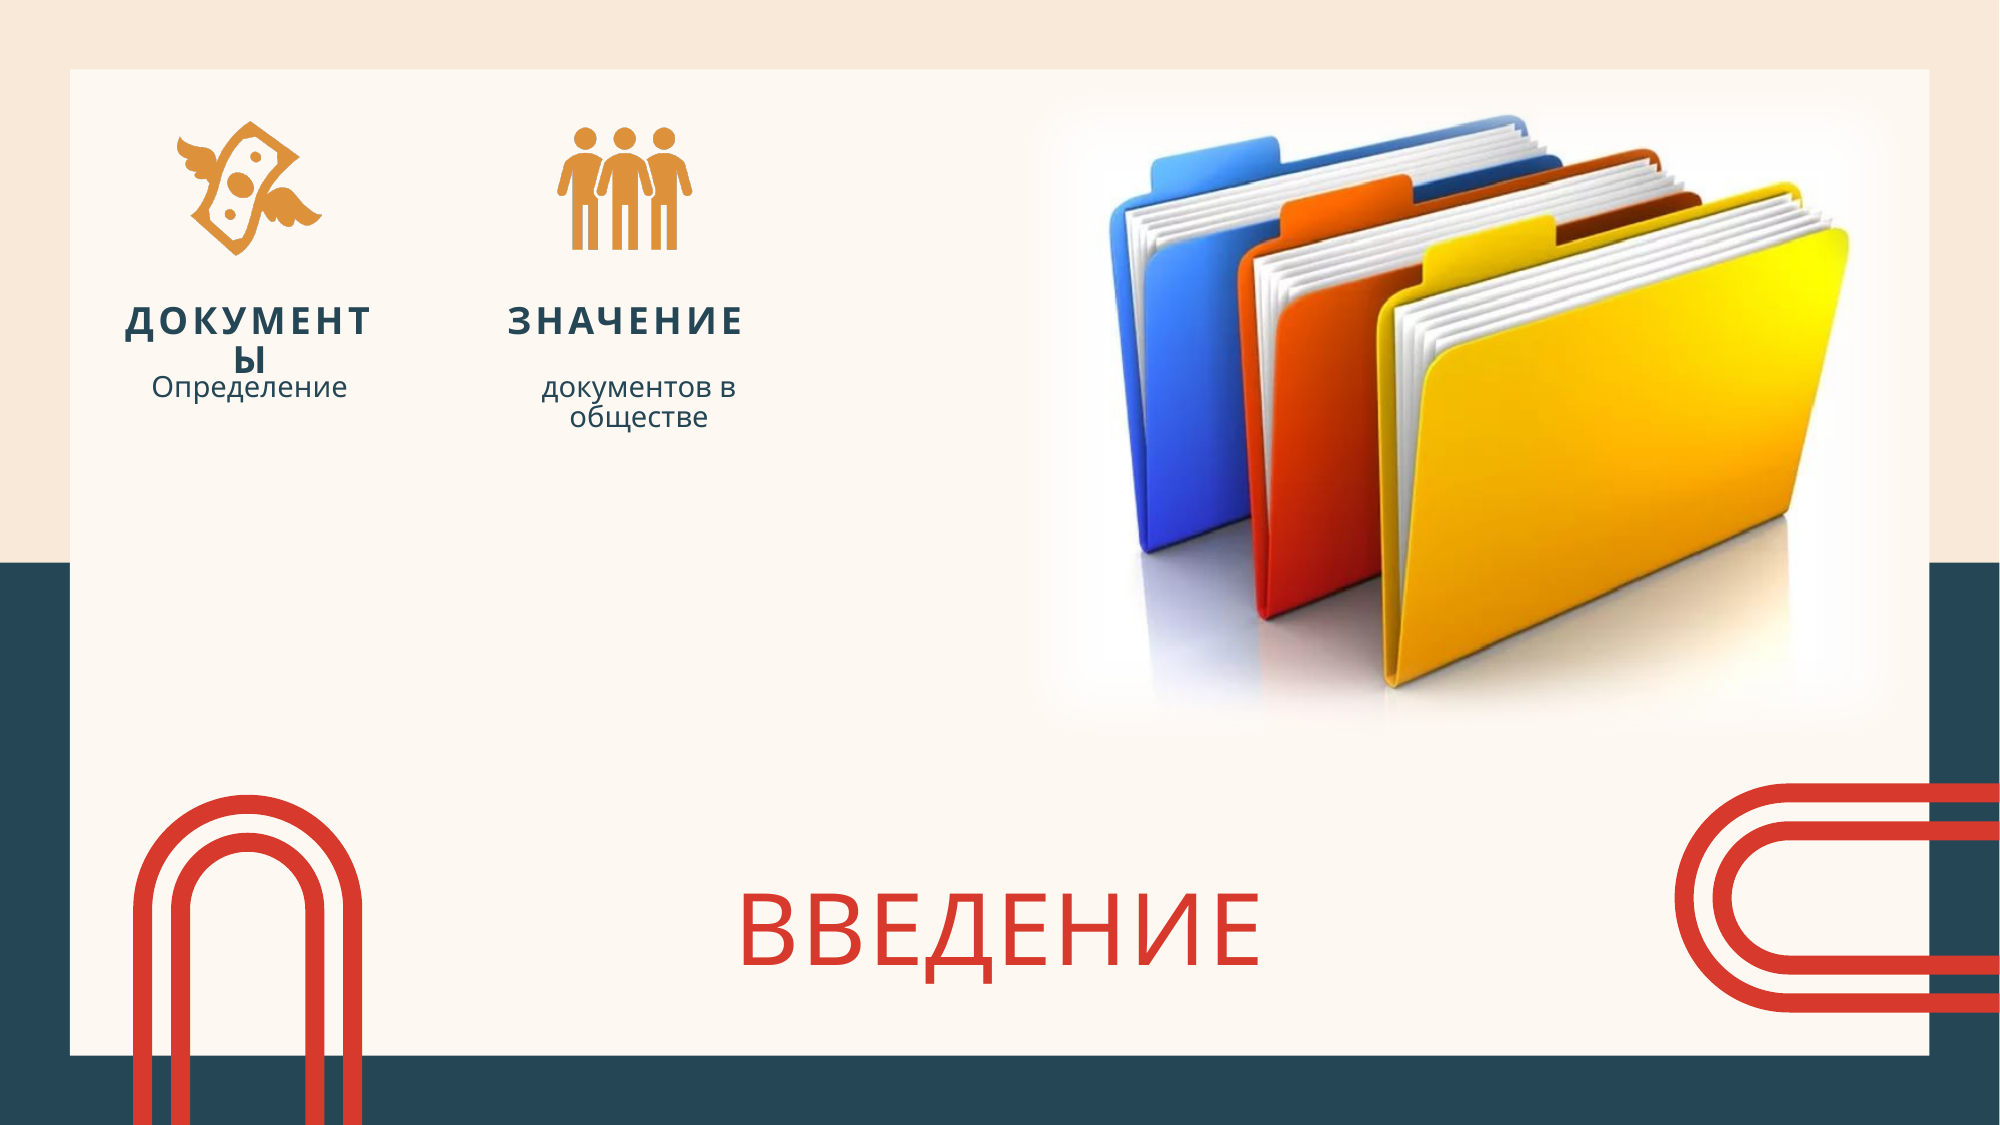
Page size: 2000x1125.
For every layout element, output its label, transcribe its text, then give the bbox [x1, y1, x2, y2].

picture [999, 66, 1929, 763]
title Введение [99, 857, 1900, 1013]
list документов в обществе [467, 363, 811, 700]
picture [174, 112, 325, 264]
picture [549, 112, 700, 264]
list Определение [92, 363, 407, 700]
list Документы [90, 294, 409, 350]
list Значение [465, 294, 784, 350]
